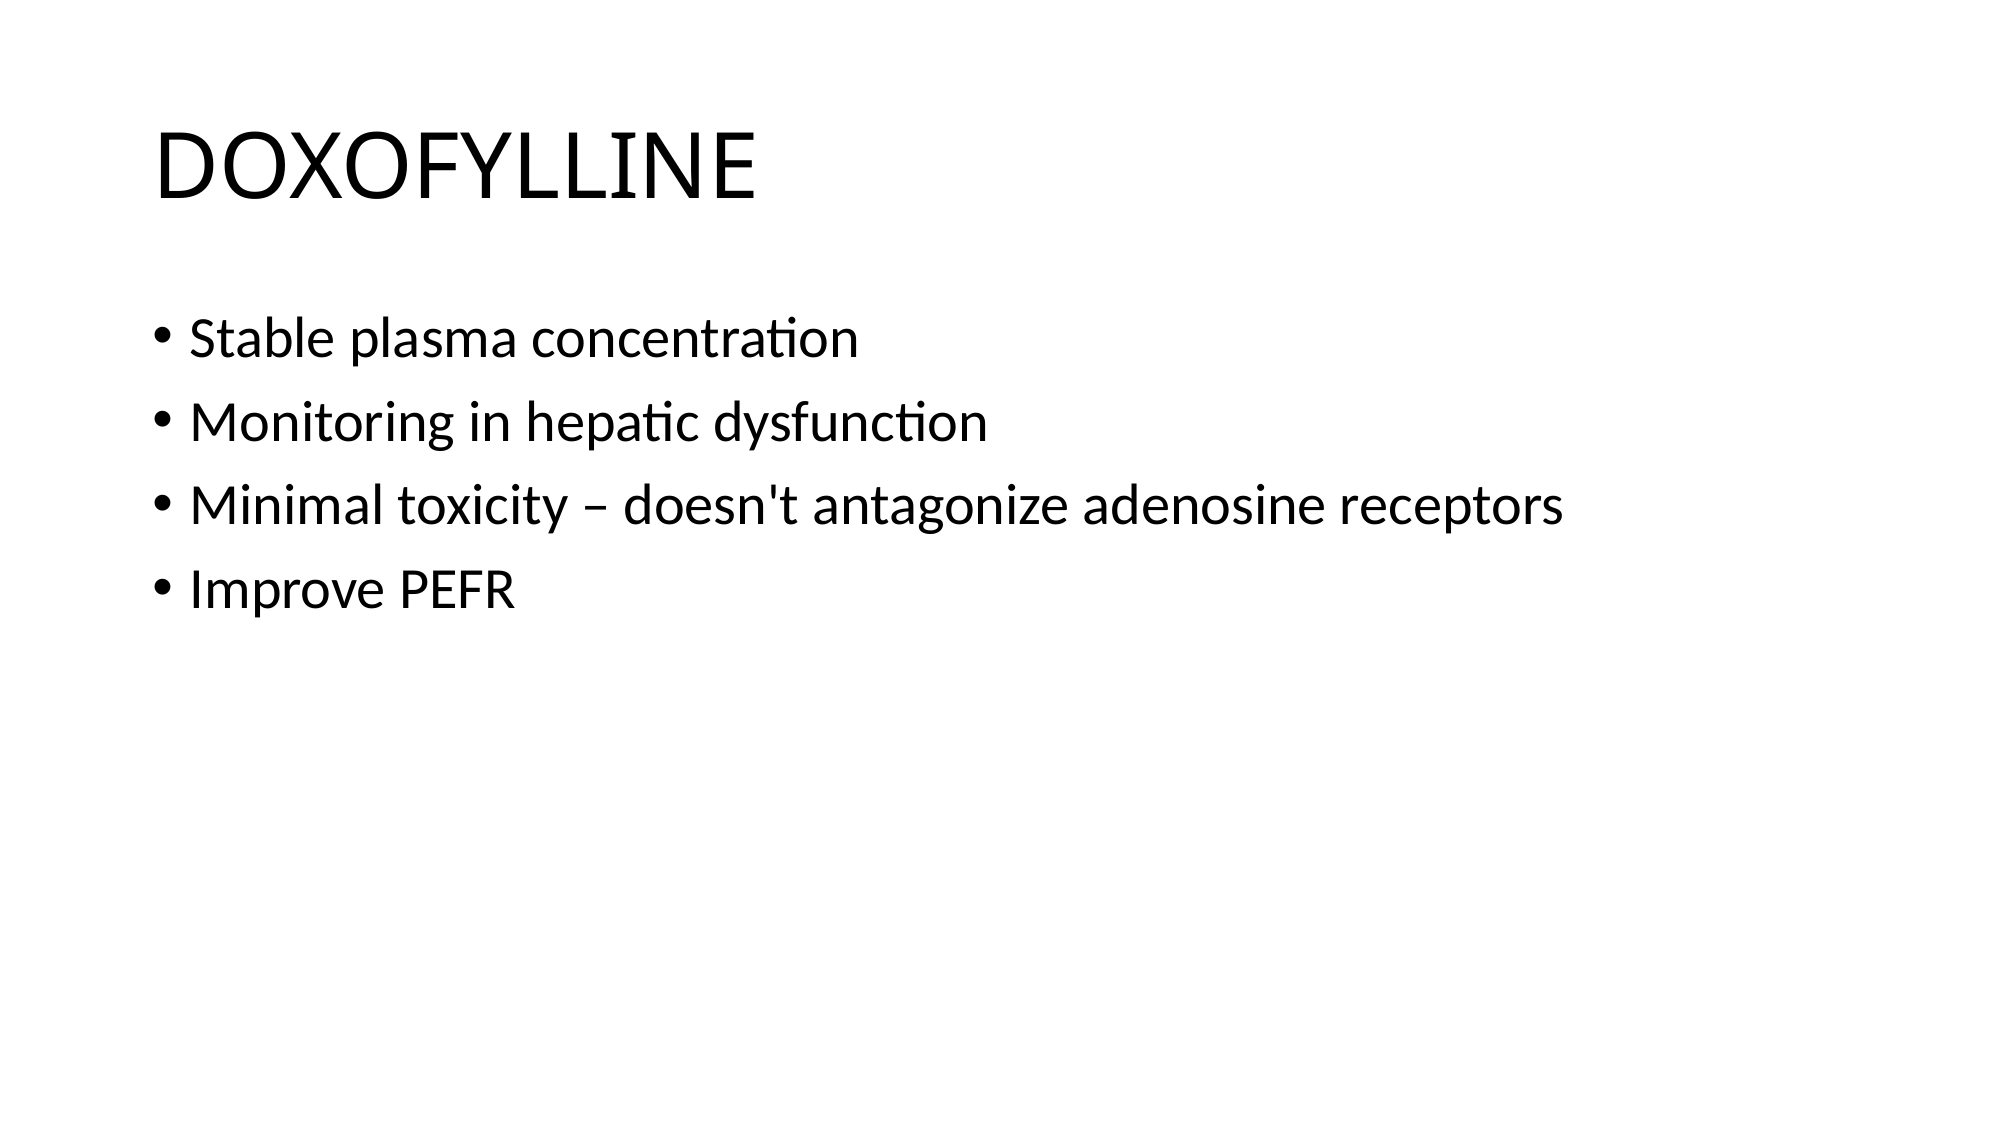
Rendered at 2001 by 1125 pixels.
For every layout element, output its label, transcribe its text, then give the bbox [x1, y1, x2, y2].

title DOXOFYLLINE [137, 59, 1863, 278]
list Stable plasma concentration Monitoring in hepatic dysfunction Minimal toxicity – doesn't antagonize adenosine receptors Improve PEFR [137, 299, 1863, 1014]
